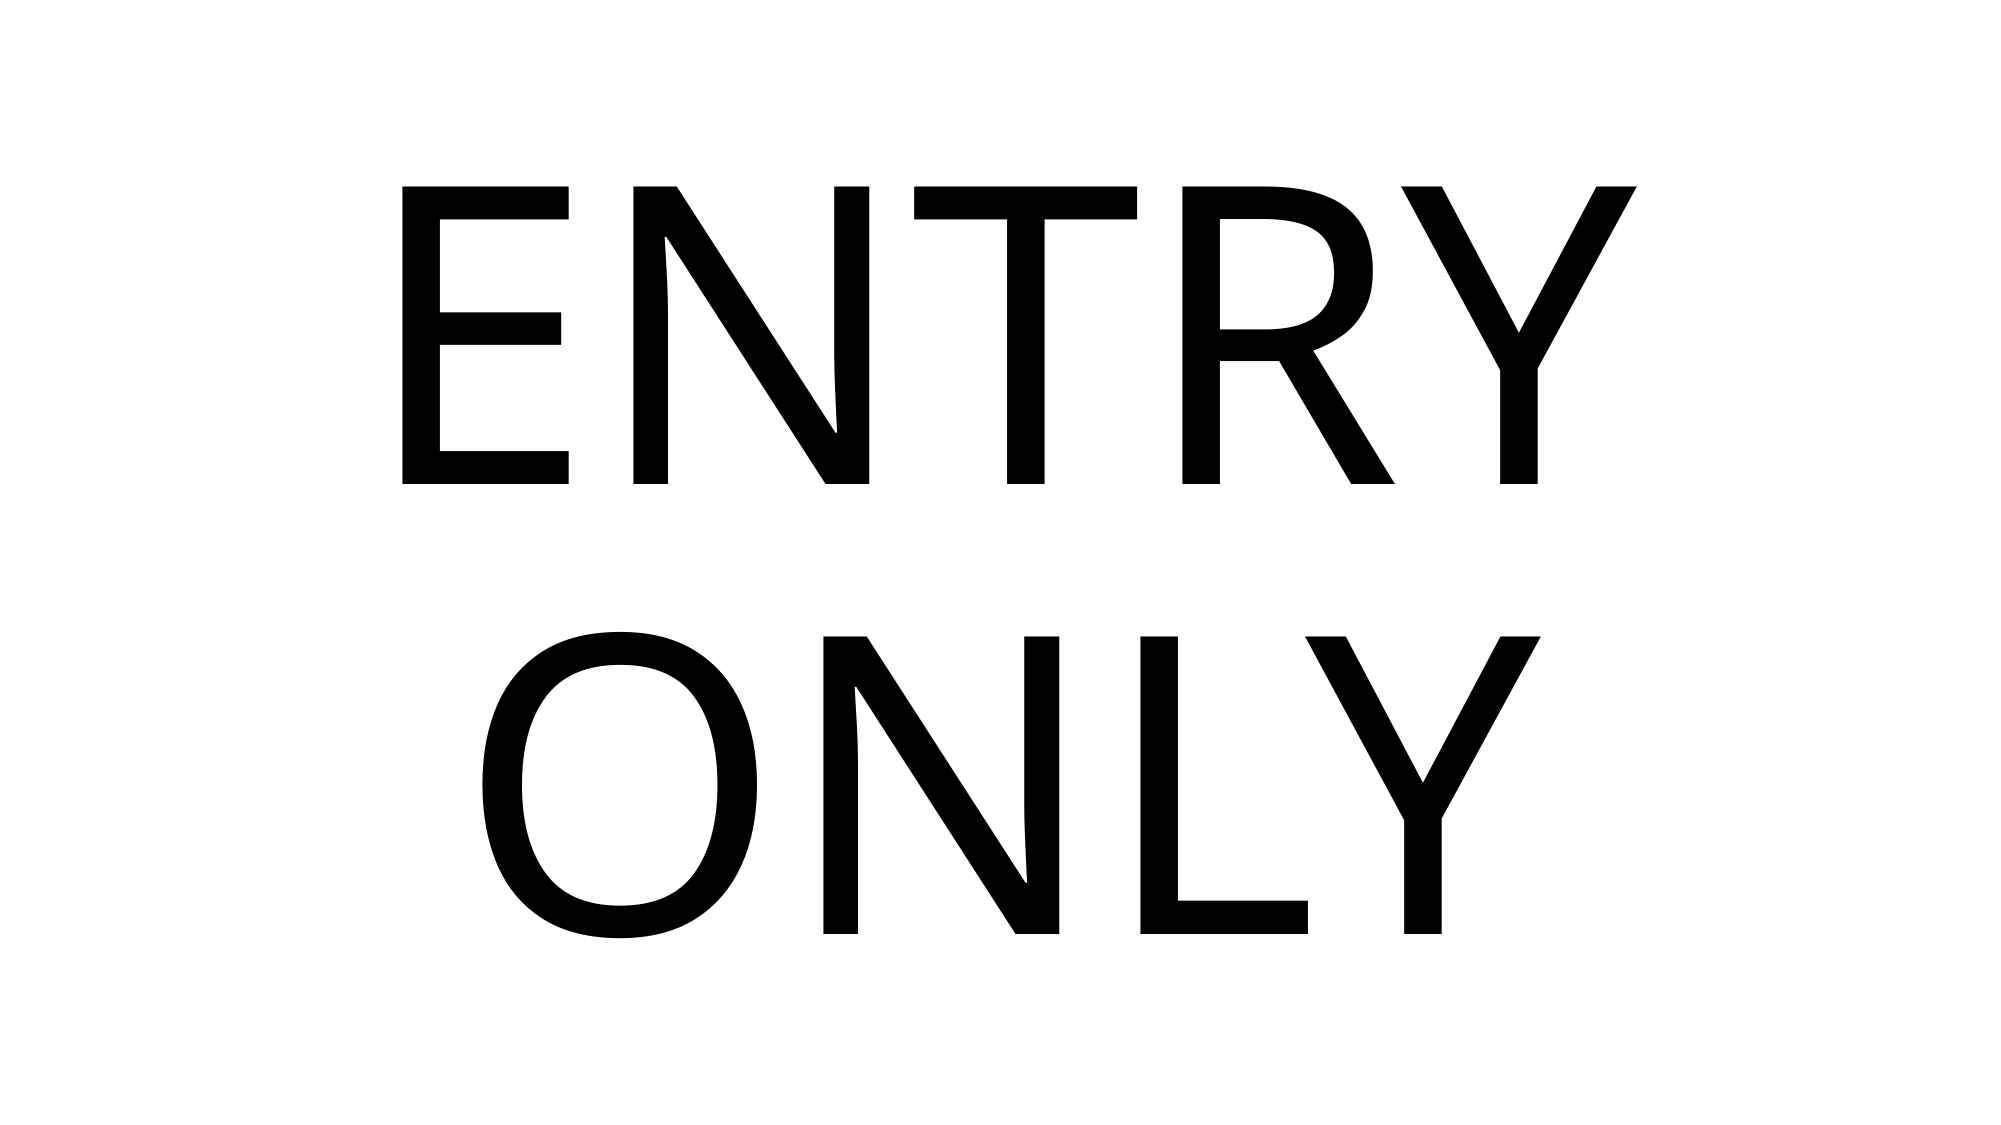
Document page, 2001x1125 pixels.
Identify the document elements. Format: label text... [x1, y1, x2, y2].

title ENTRY ONLY [177, 93, 1823, 1032]
